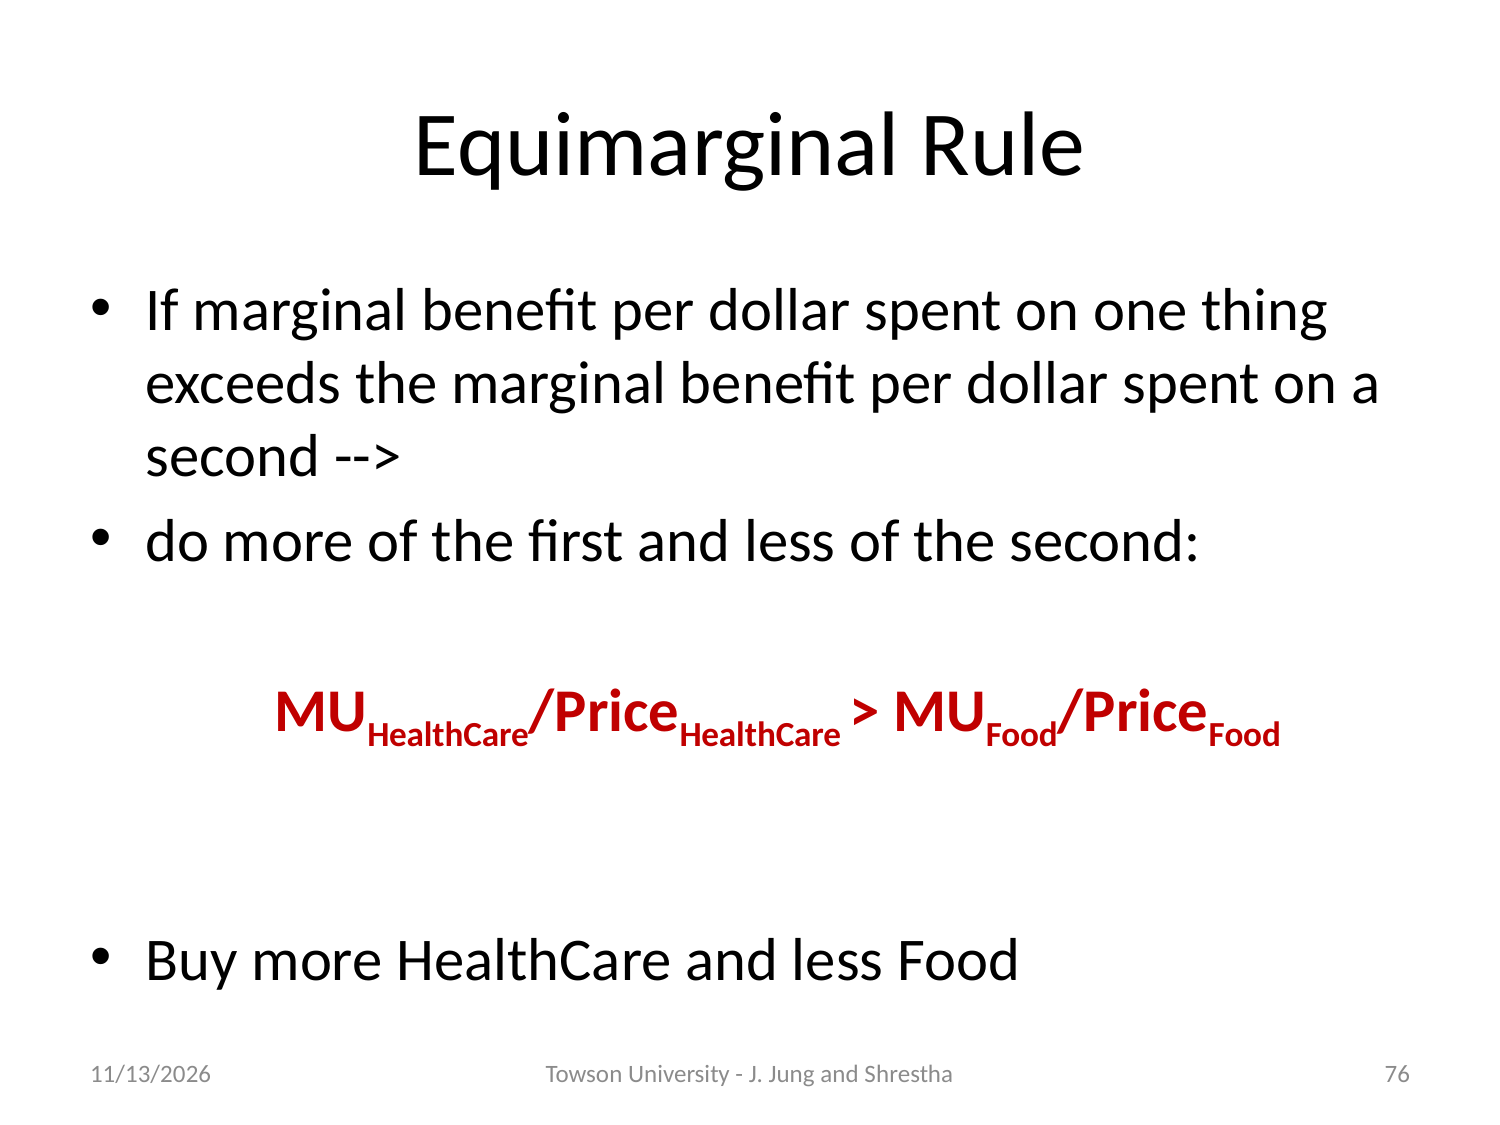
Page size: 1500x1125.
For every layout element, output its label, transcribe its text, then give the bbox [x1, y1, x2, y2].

slide_number 76 [1074, 1042, 1425, 1103]
list If marginal benefit per dollar spent on one thing exceeds the marginal benefit per dollar spent on a second --> do more of the first and less of the second: MUHealthCare/PriceHealthCare > MUFood/PriceFood Buy more HealthCare and less Food [75, 262, 1425, 1005]
title Equimarginal Rule [75, 45, 1425, 233]
footer Towson University - J. Jung and Shrestha [512, 1042, 988, 1103]
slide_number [75, 1042, 425, 1103]
